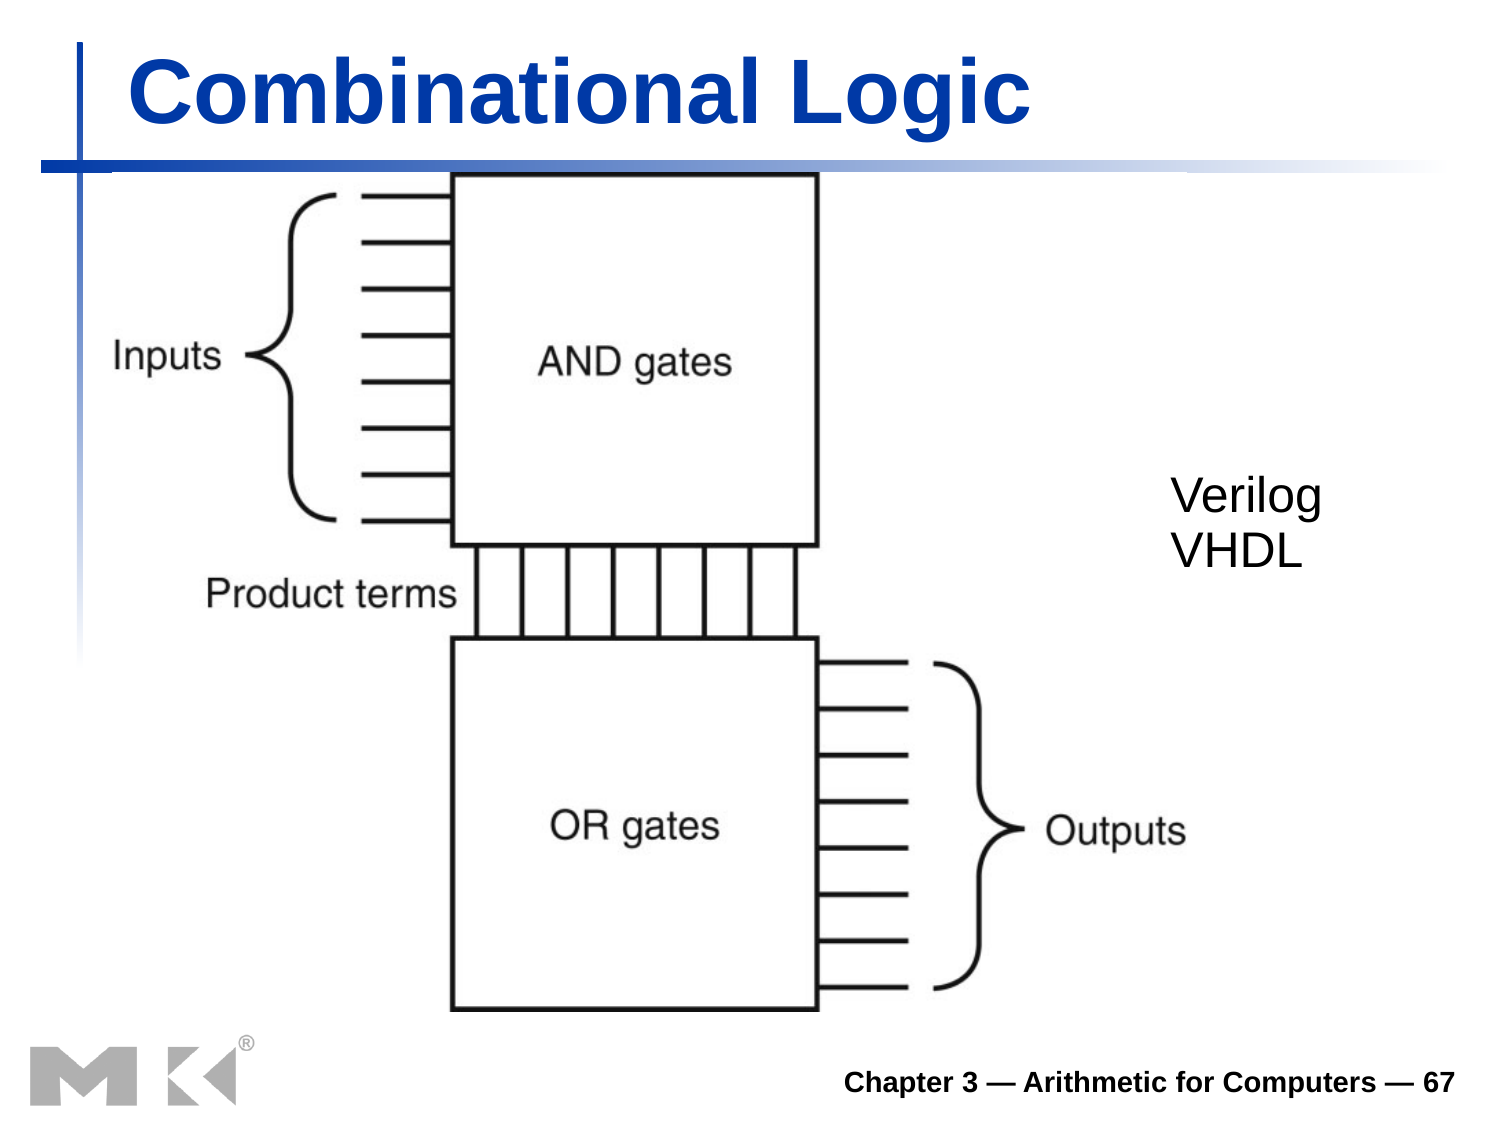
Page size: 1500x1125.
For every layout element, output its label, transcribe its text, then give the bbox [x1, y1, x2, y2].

footer Chapter 3 — Arithmetic for Computers — 67 [277, 1046, 1471, 1106]
text_box Verilog VHDL [1192, 462, 1424, 586]
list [111, 172, 1188, 1012]
title Combinational Logic [111, 0, 1468, 150]
picture [29, 1034, 255, 1106]
